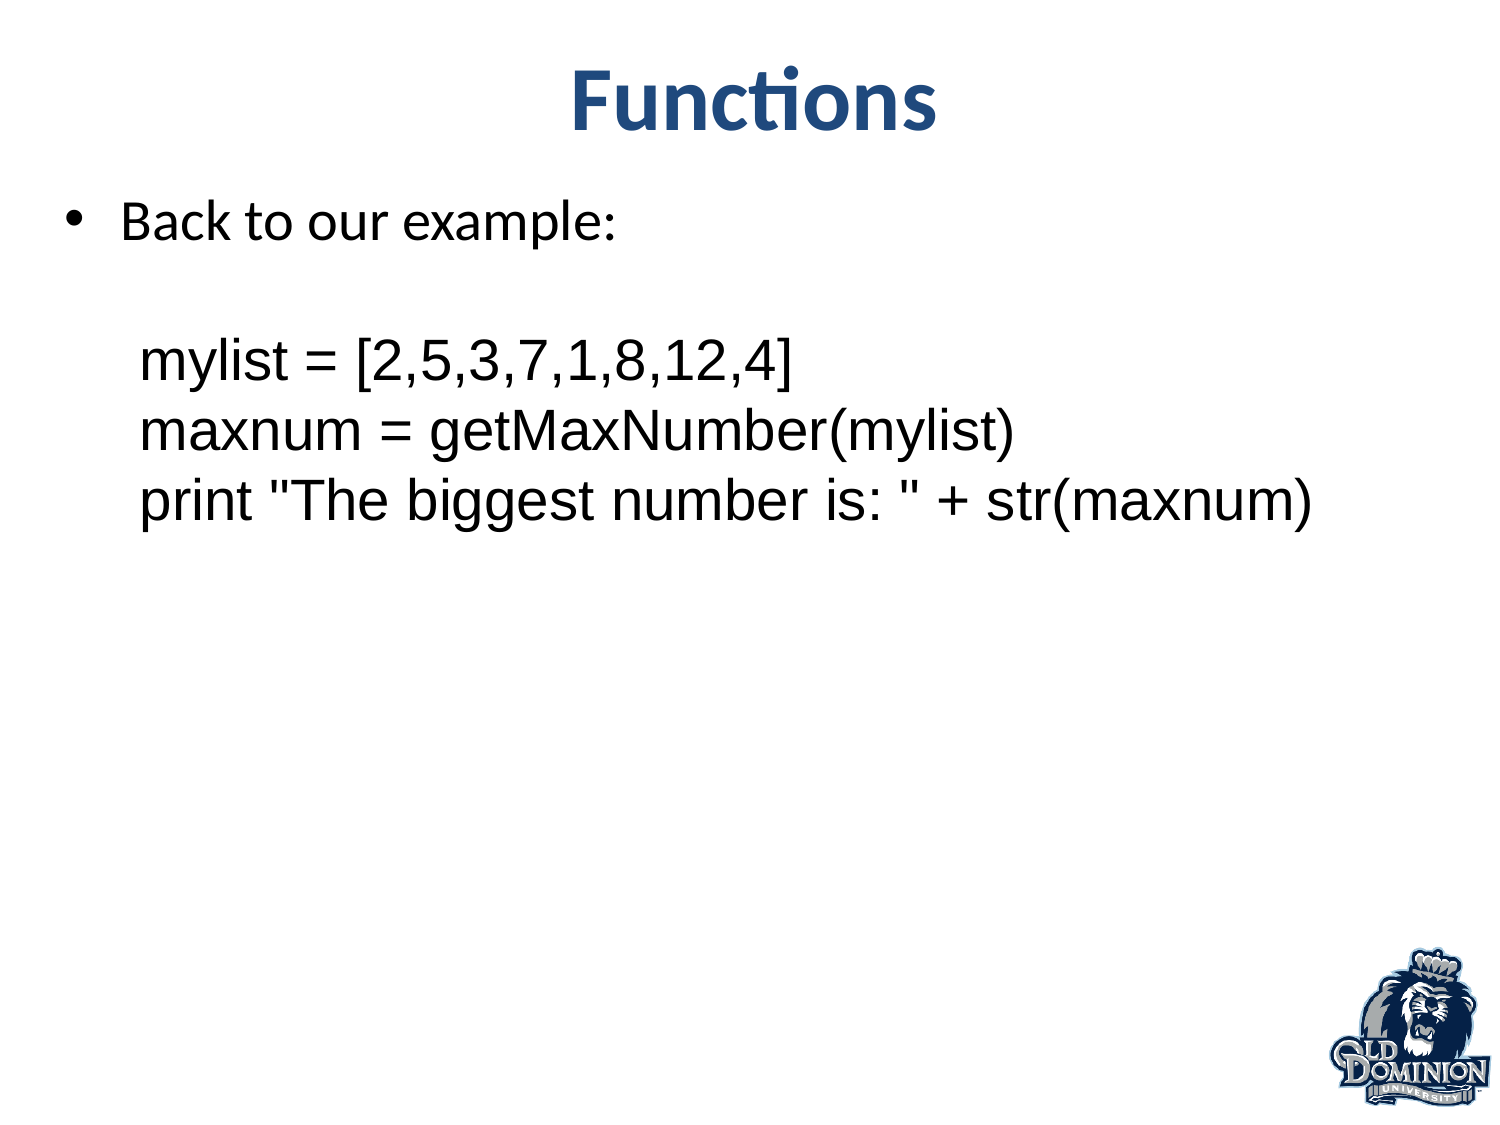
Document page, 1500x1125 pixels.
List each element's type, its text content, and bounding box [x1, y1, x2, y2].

text_box Back to our example: mylist = [2,5,3,7,1,8,12,4] maxnum = getMaxNumber(mylist) print "The biggest number is: " + str(maxnum) [49, 174, 1466, 544]
title Functions [75, 12, 1434, 174]
picture [1319, 937, 1493, 1125]
